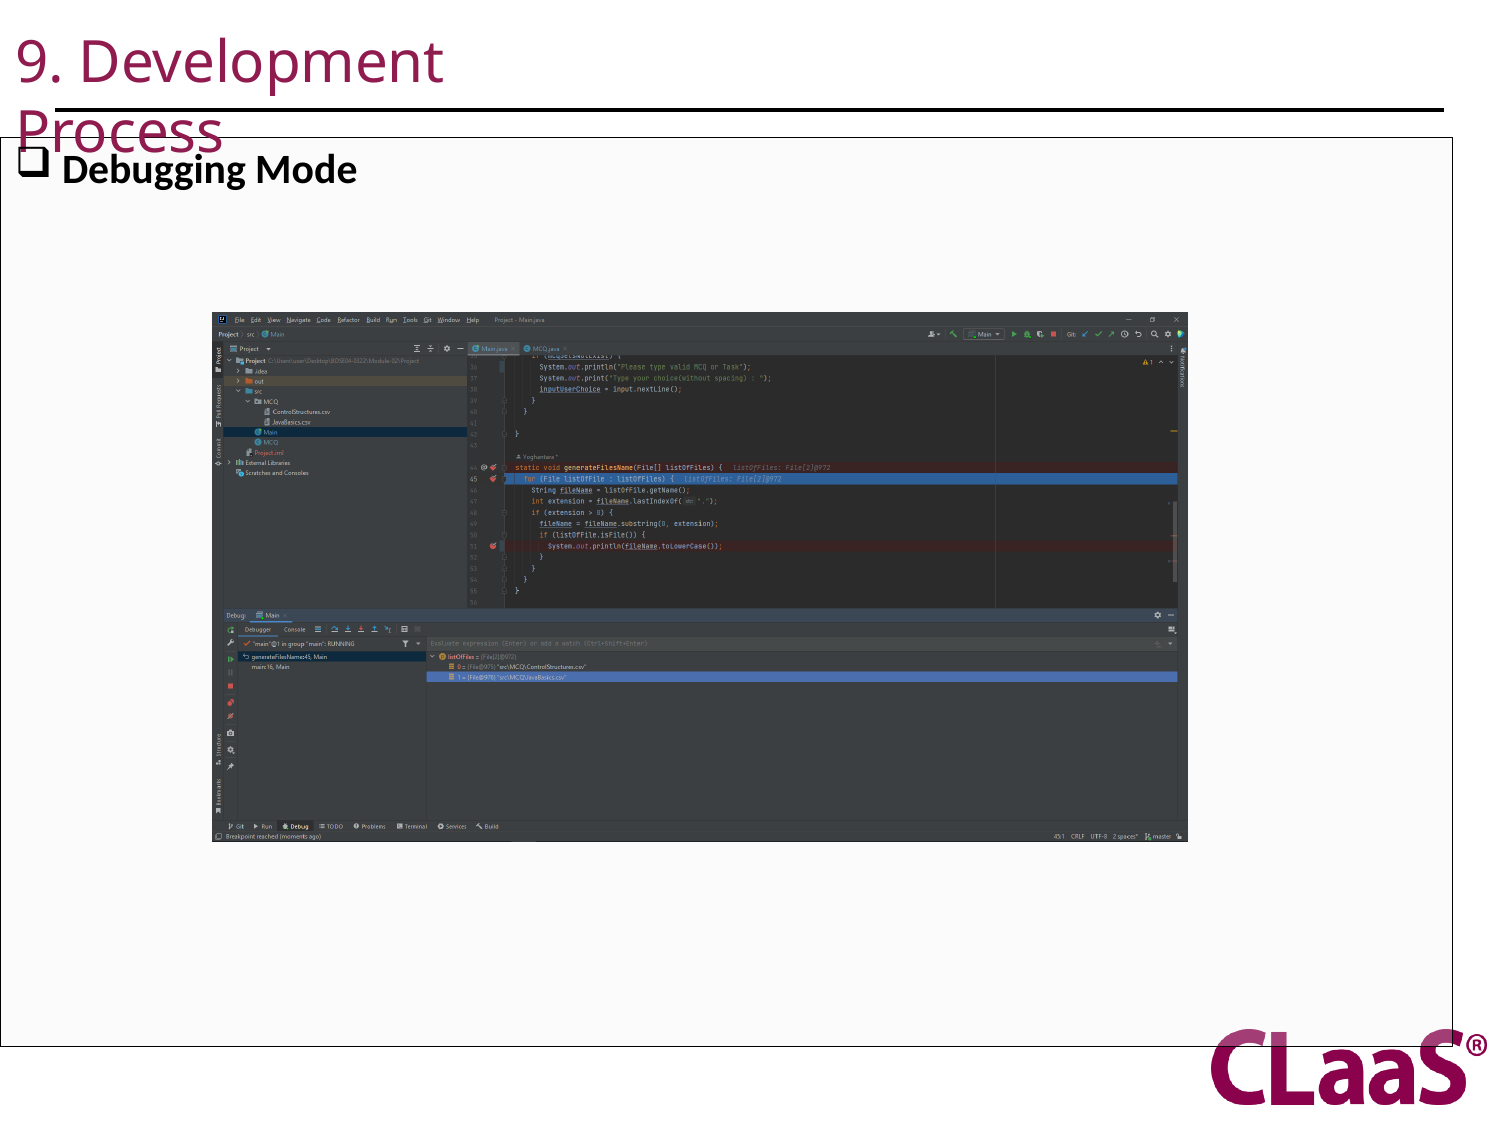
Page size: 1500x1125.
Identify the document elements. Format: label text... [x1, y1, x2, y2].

title 9. Development Process [12, 21, 654, 135]
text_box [0, 136, 1488, 1105]
picture [212, 312, 1188, 842]
